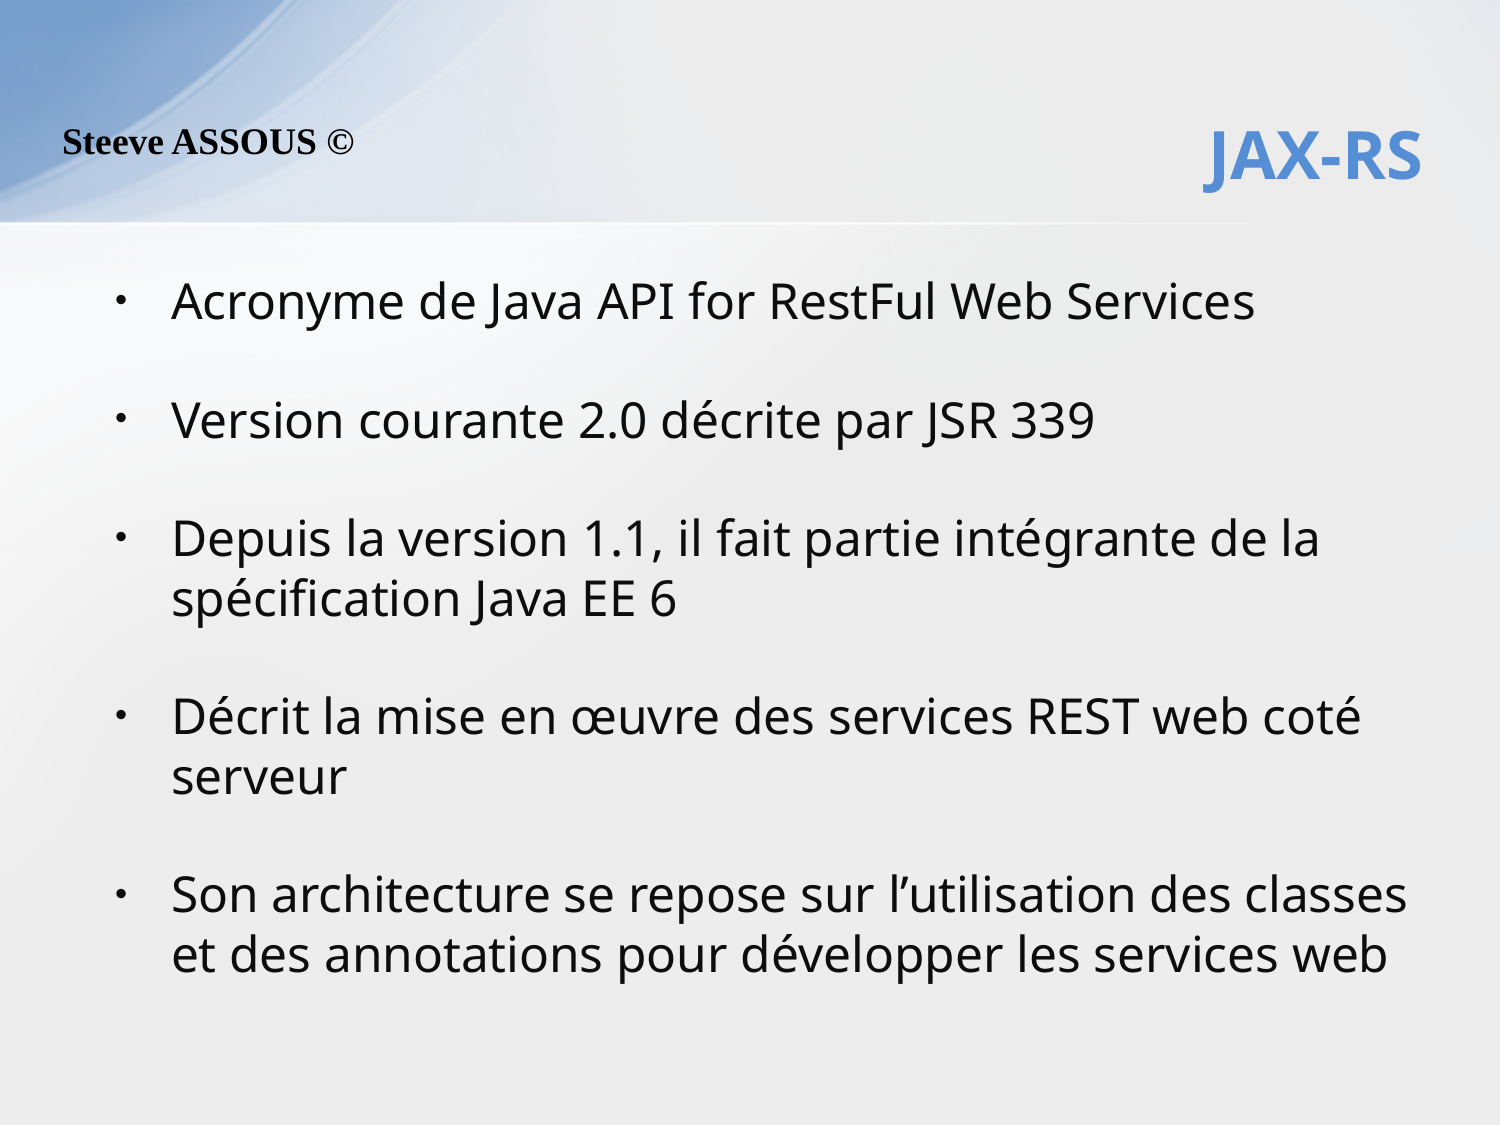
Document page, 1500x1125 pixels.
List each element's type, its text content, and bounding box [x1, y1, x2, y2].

picture [0, 0, 1500, 1125]
title JAX-RS [100, 37, 1438, 200]
list Acronyme de Java API for RestFul Web Services Version courante 2.0 décrite par JSR 339 Depuis la version 1.1, il fait partie intégrante de la spécification Java EE 6 Décrit la mise en œuvre des services REST web coté serveur Son architecture se repose sur l’utilisation des classes et des annotations pour développer les services web [100, 262, 1438, 1000]
